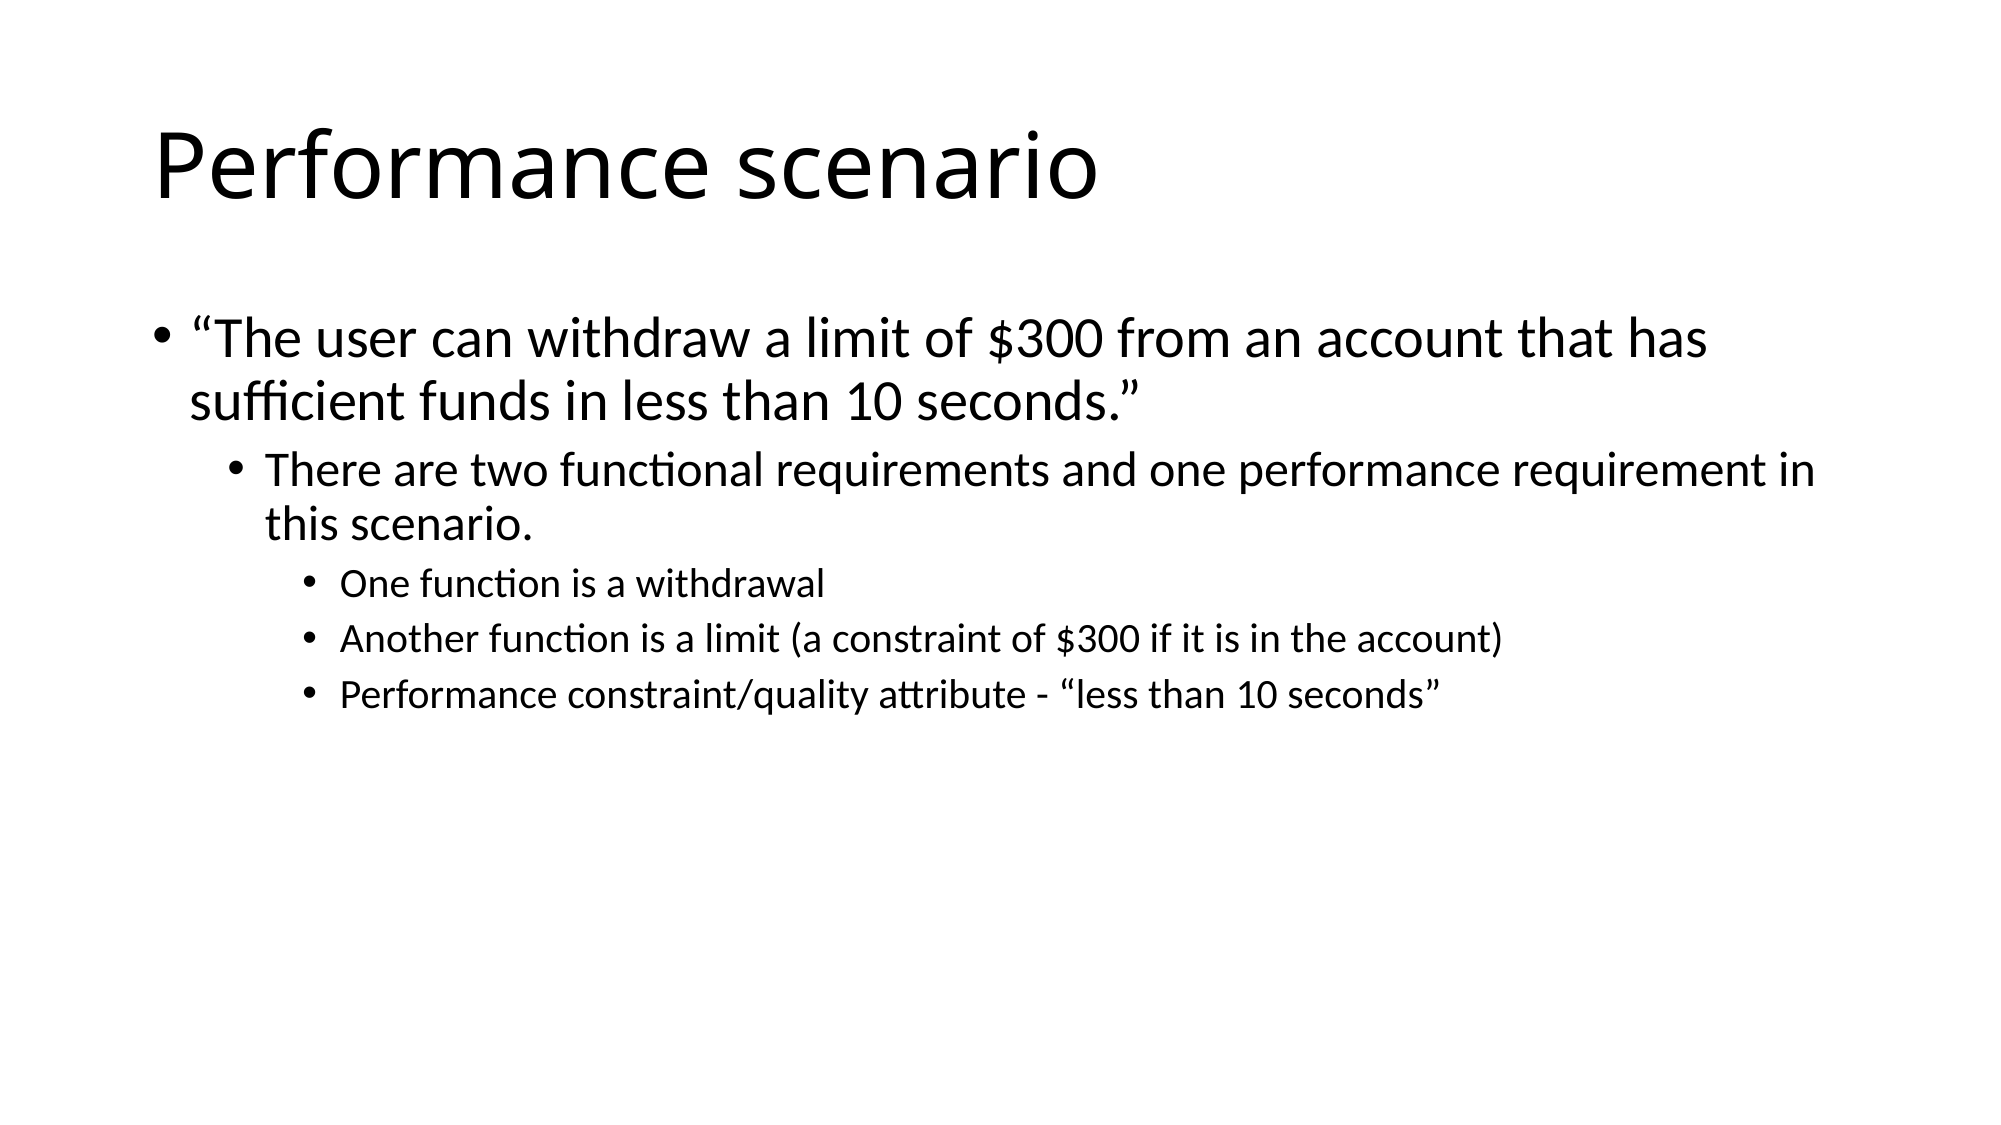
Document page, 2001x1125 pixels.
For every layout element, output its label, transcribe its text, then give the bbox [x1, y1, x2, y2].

list “The user can withdraw a limit of $300 from an account that has sufficient funds in less than 10 seconds.” There are two functional requirements and one performance requirement in this scenario. One function is a withdrawal Another function is a limit (a constraint of $300 if it is in the account) Performance constraint/quality attribute - “less than 10 seconds” [137, 299, 1863, 1014]
title Performance scenario [137, 59, 1863, 278]
